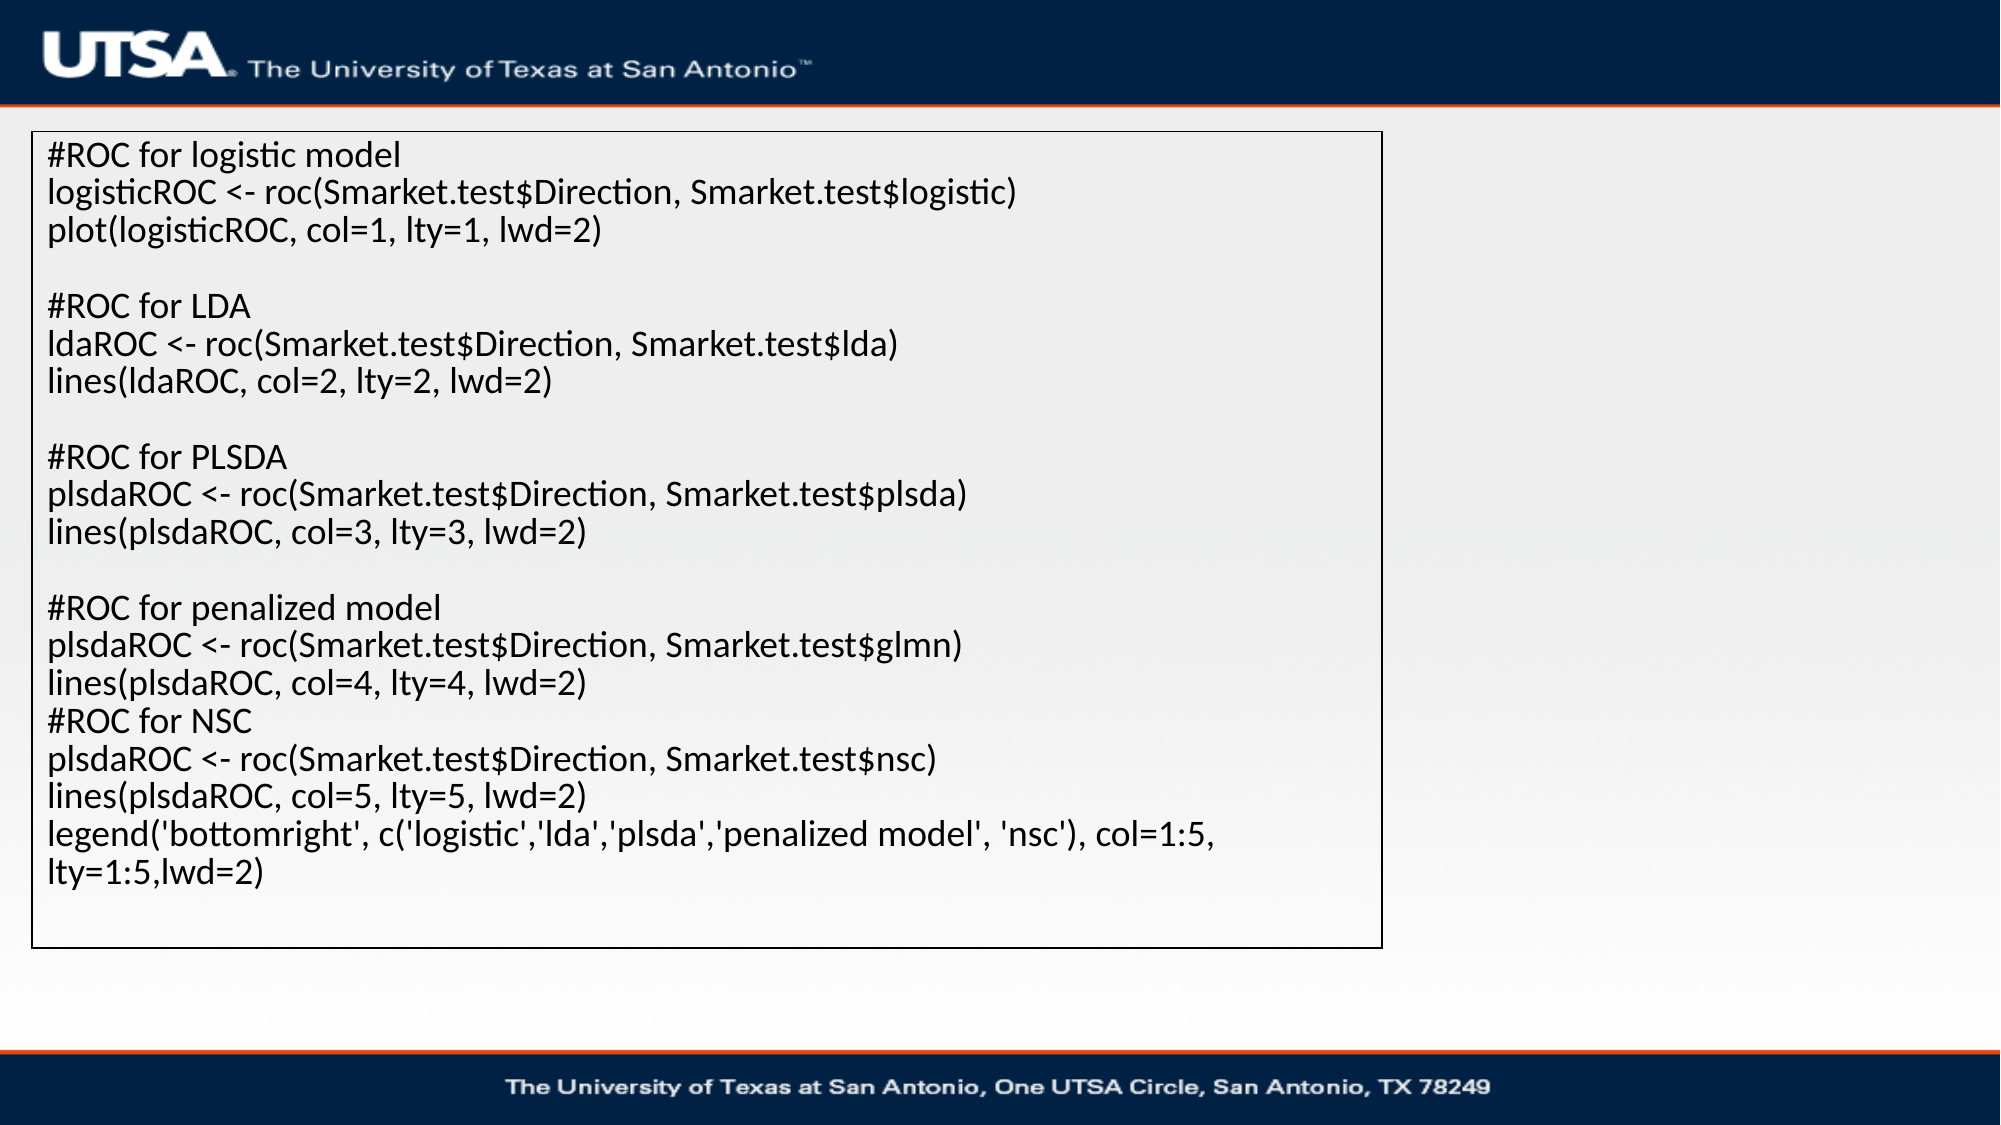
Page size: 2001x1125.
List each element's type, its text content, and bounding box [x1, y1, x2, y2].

table_header #ROC for logistic model logisticROC <- roc(Smarket.test$Direction, Smarket.test$logistic) plot(logisticROC, col=1, lty=1, lwd=2) #ROC for LDA ldaROC <- roc(Smarket.test$Direction, Smarket.test$lda) lines(ldaROC, col=2, lty=2, lwd=2) #ROC for PLSDA plsdaROC <- roc(Smarket.test$Direction, Smarket.test$plsda) lines(plsdaROC, col=3, lty=3, lwd=2) #ROC for penalized model plsdaROC <- roc(Smarket.test$Direction, Smarket.test$glmn) lines(plsdaROC, col=4, lty=4, lwd=2) #ROC for NSC plsdaROC <- roc(Smarket.test$Direction, Smarket.test$nsc) lines(plsdaROC, col=5, lty=5, lwd=2) legend('bottomright', c('logistic','lda','plsda','penalized model', 'nsc'), col=1:5, lty=1:5,lwd=2) [33, 132, 1381, 947]
picture [0, 0, 2000, 1125]
